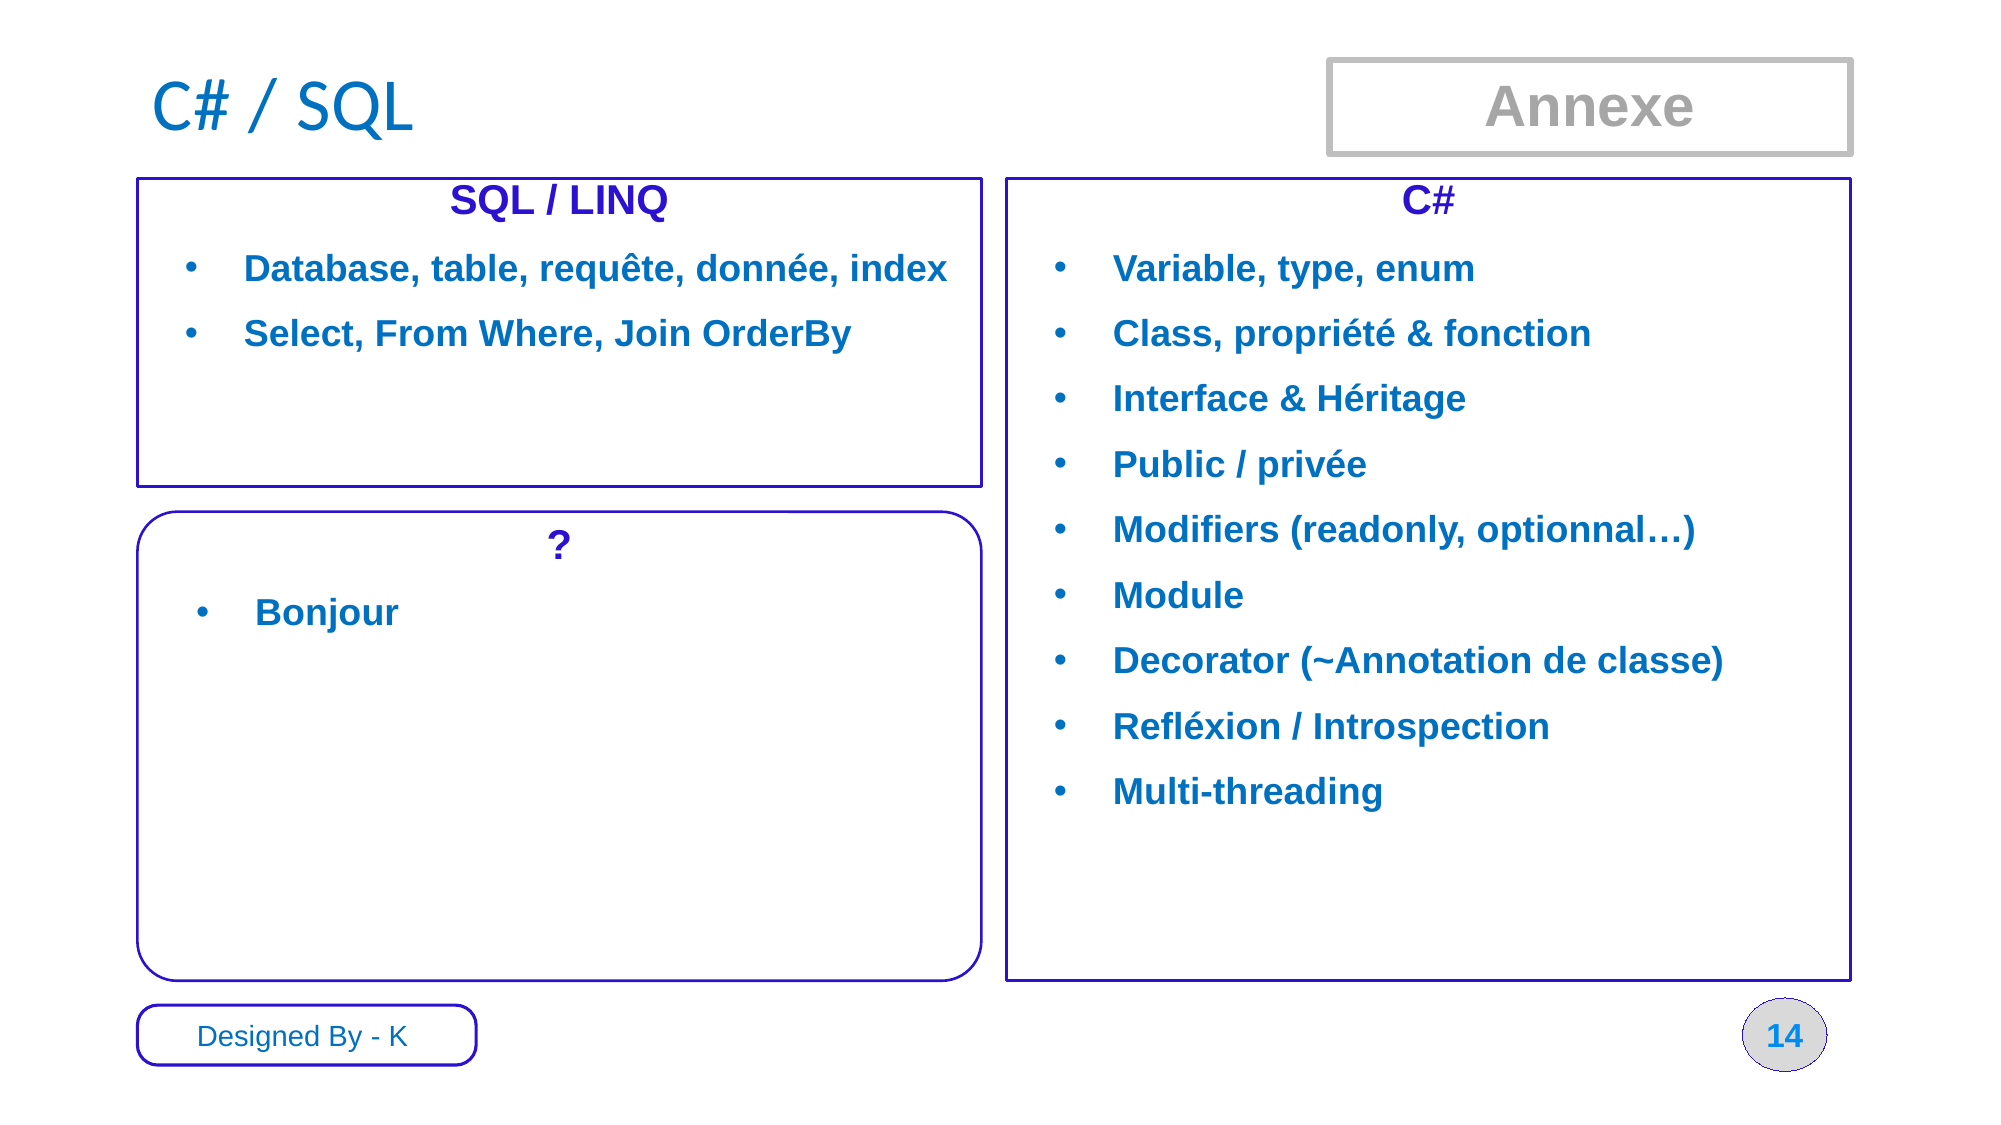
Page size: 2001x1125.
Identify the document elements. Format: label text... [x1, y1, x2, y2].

slide_number 14 [1742, 997, 1828, 1072]
title C# / SQL [137, 59, 1313, 154]
list SQL / LINQ Database, table, requête, donnée, index Select, From Where, Join OrderBy [136, 177, 983, 488]
list Annexe [1326, 57, 1854, 157]
footer Designed By - K [135, 1003, 478, 1067]
list C# Variable, type, enum Class, propriété & fonction Interface & Héritage Public / privée Modifiers (readonly, optionnal…) Module Decorator (~Annotation de classe) Refléxion / Introspection Multi-threading [1005, 177, 1852, 982]
text_box ? Bonjour [137, 511, 982, 981]
